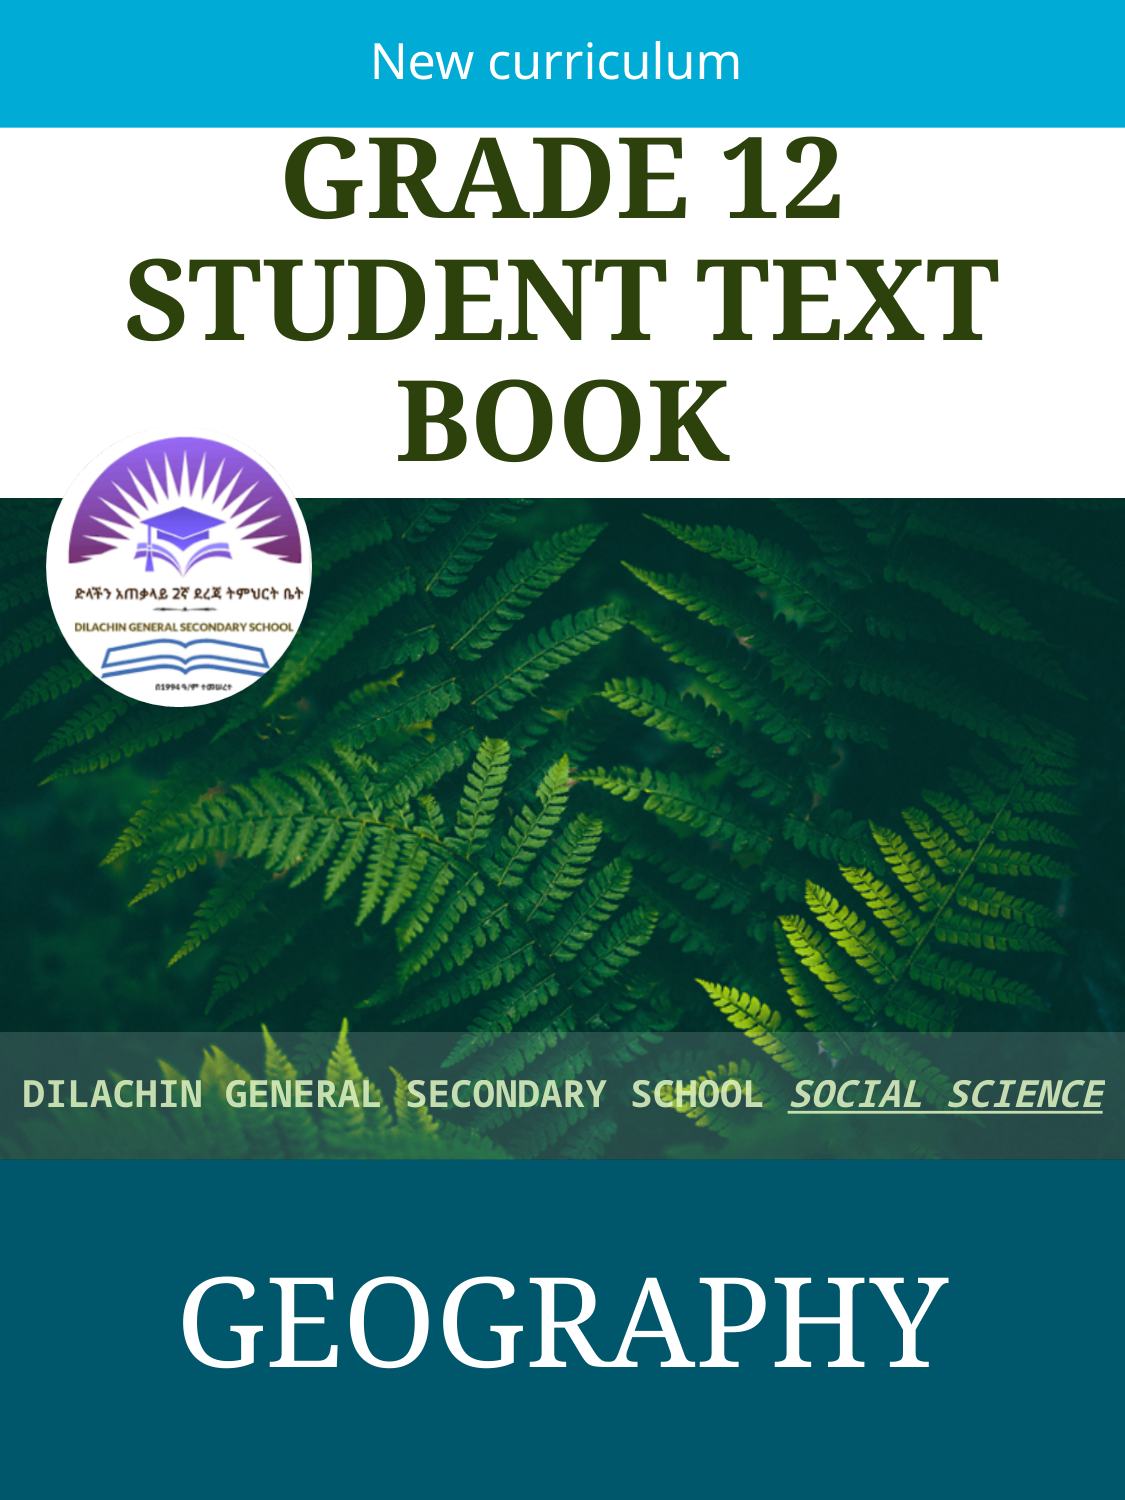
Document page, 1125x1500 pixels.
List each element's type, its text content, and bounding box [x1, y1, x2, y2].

title GRADE 12 STUDENT TEXT BOOK [0, 128, 1125, 494]
picture [0, 426, 1125, 1159]
list GEOGRAPHY [0, 1160, 1125, 1500]
subtitle New curriculum [0, 0, 1125, 128]
